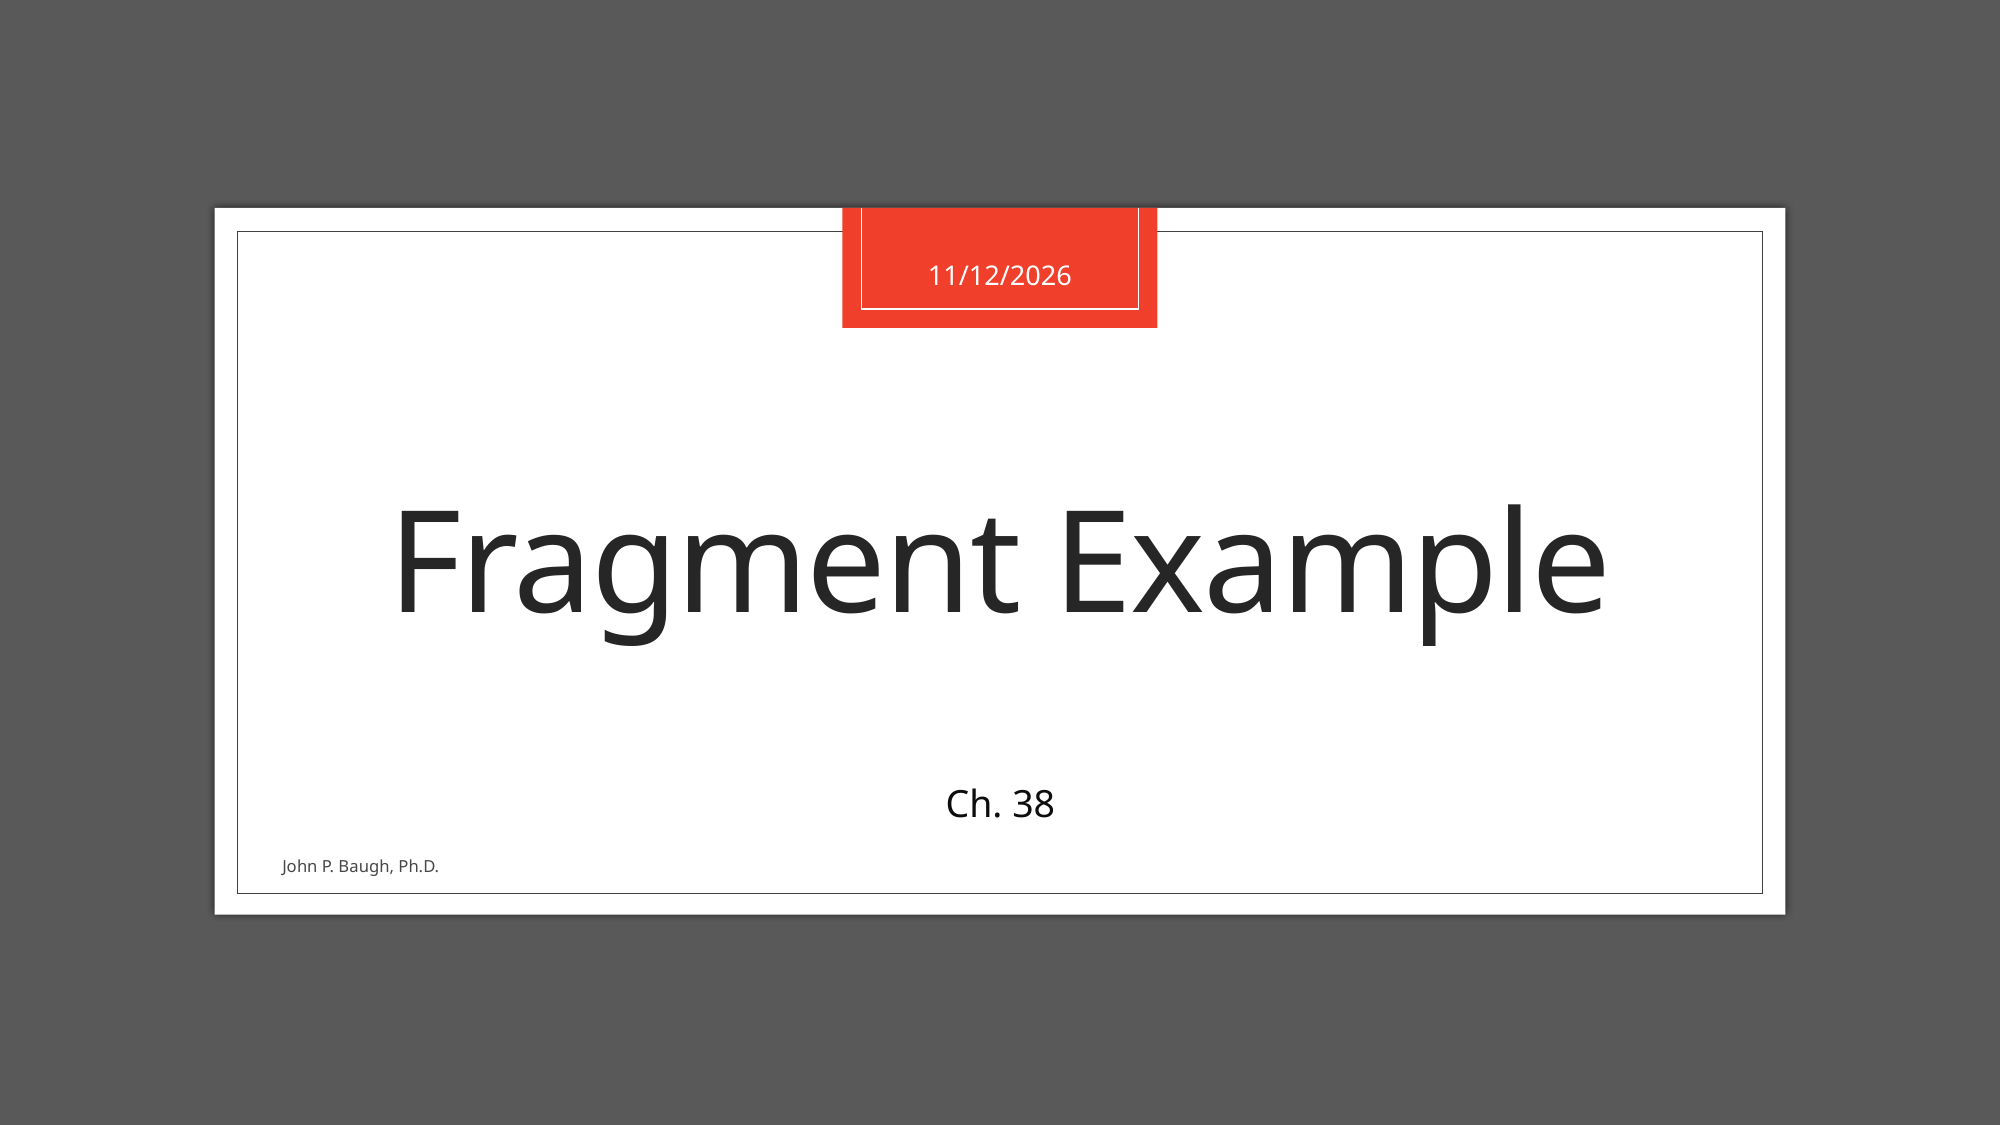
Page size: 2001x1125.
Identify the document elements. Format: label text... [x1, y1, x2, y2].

list Ch. 38 [267, 768, 1734, 844]
footer John P. Baugh, Ph.D. [267, 849, 1196, 887]
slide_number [872, 220, 1128, 303]
title Fragment Example [267, 373, 1733, 768]
